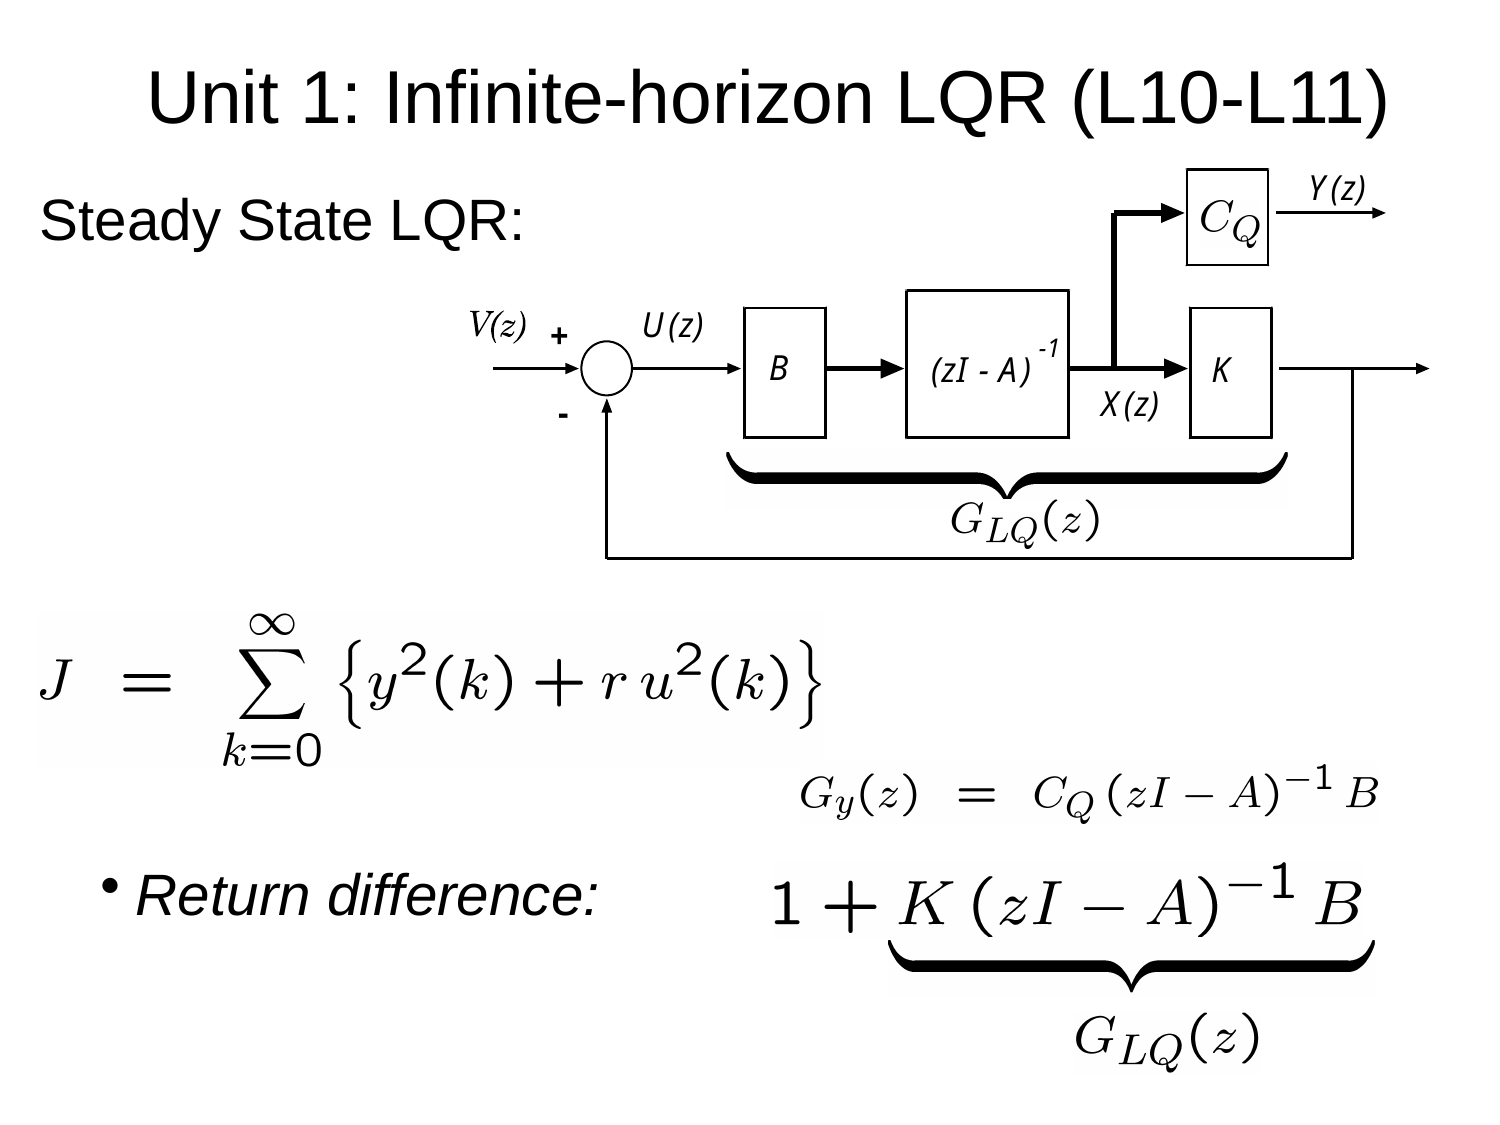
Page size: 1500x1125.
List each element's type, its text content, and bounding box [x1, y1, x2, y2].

picture [1074, 1012, 1260, 1076]
title Unit 1: Infinite-horizon LQR (L10-L11) [112, 0, 1426, 174]
text_box Return difference: [85, 849, 616, 935]
picture [462, 162, 1430, 561]
list Steady State LQR: [24, 174, 1301, 1013]
picture [37, 612, 1380, 826]
picture [774, 862, 1376, 998]
